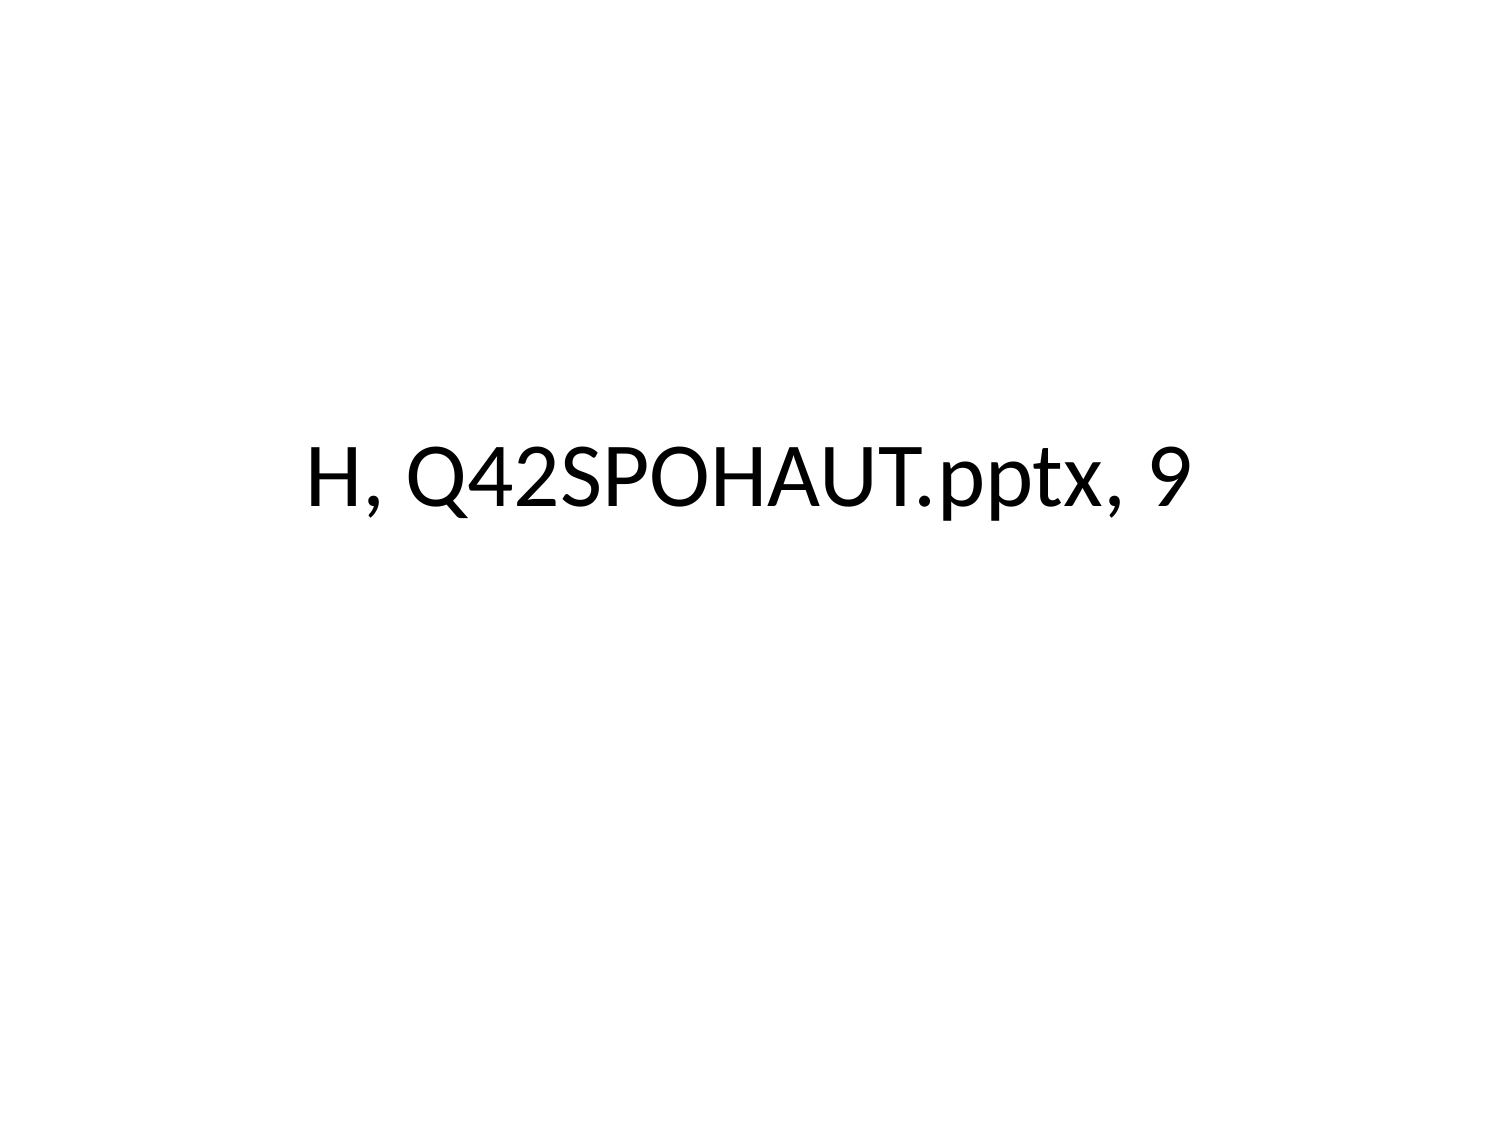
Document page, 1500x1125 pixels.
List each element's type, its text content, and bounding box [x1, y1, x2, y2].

title H, Q42SPOHAUT.pptx, 9 [112, 349, 1388, 591]
